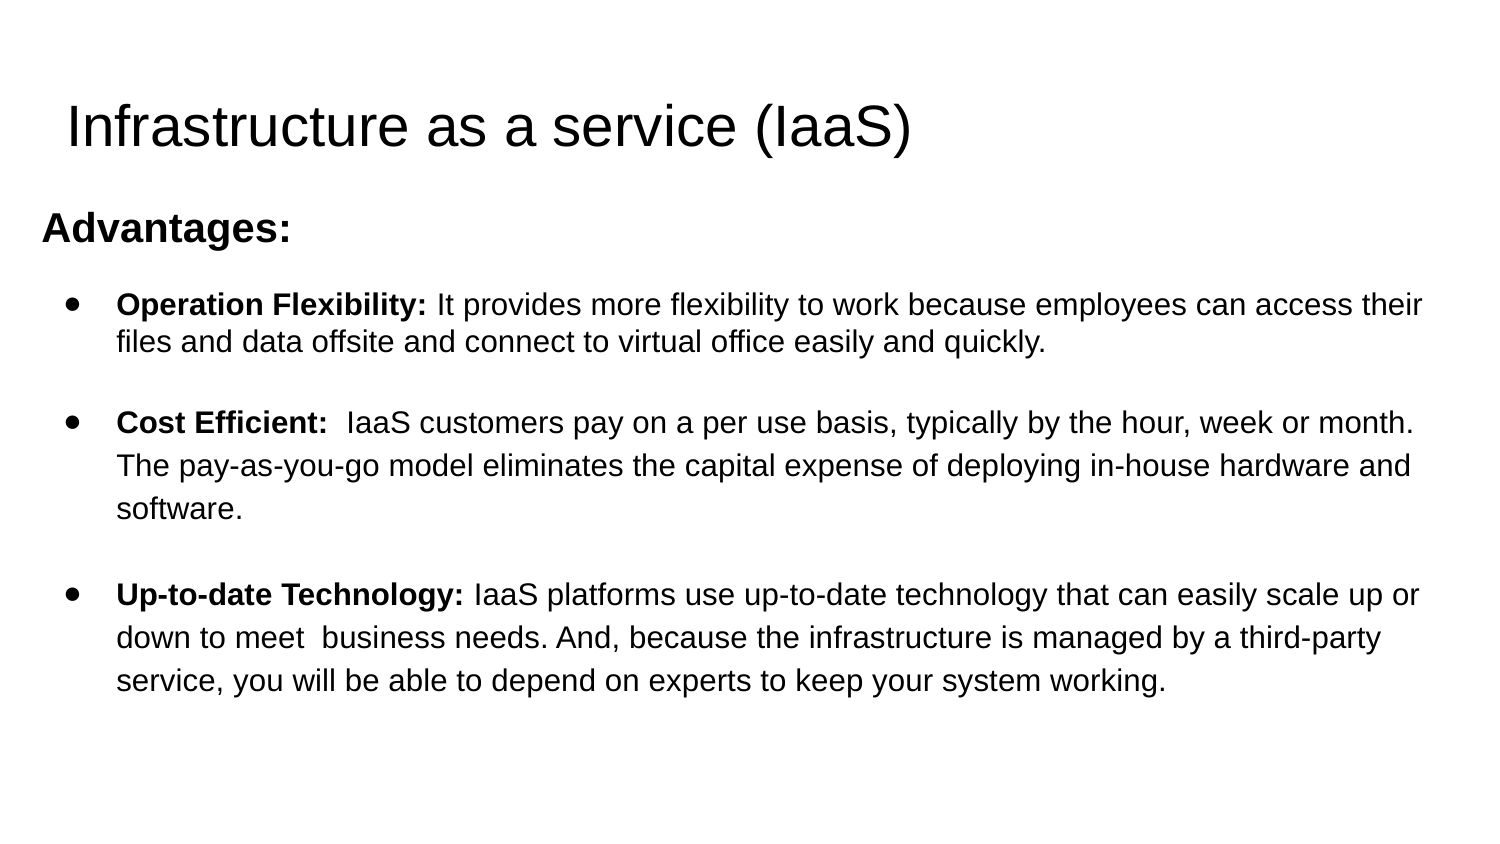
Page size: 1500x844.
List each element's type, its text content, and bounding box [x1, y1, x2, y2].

title Infrastructure as a service (IaaS) [51, 72, 1449, 167]
list Advantages: Operation Flexibility: It provides more flexibility to work because employees can access their files and data offsite and connect to virtual office easily and quickly. Cost Efficient: IaaS customers pay on a per use basis, typically by the hour, week or month. The pay-as-you-go model eliminates the capital expense of deploying in-house hardware and software. Up-to-date Technology: IaaS platforms use up-to-date technology that can easily scale up or down to meet business needs. And, because the infrastructure is managed by a third-party service, you will be able to depend on experts to keep your system working. [26, 185, 1474, 747]
